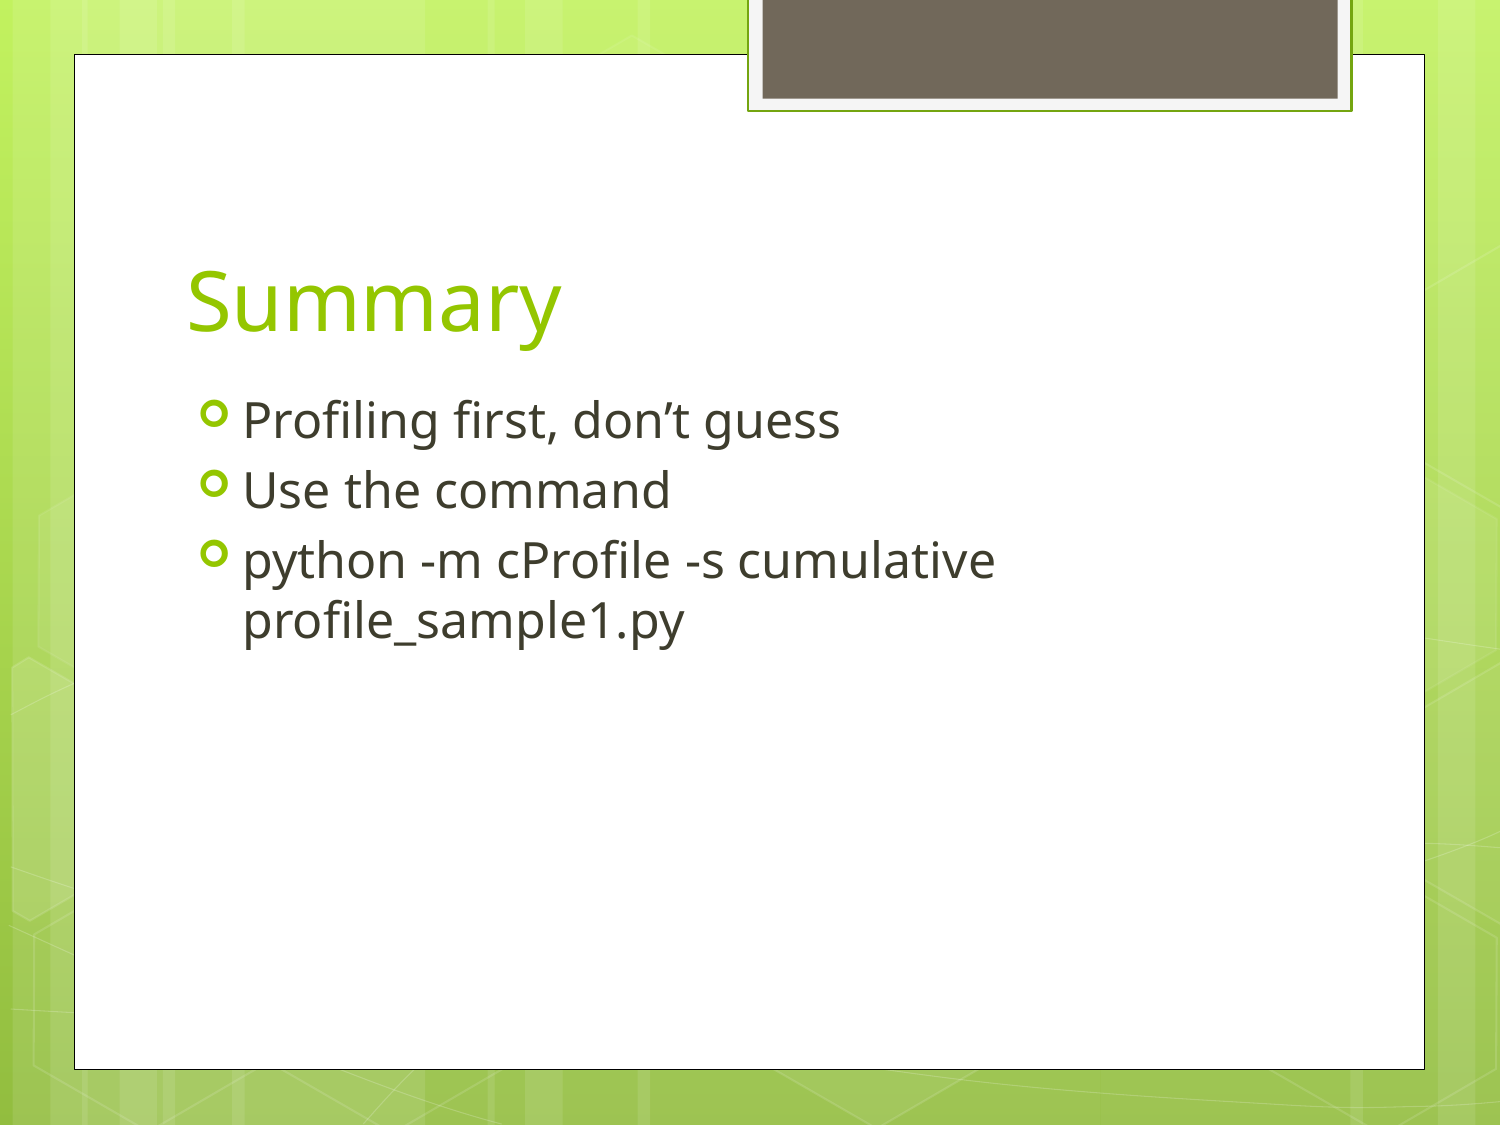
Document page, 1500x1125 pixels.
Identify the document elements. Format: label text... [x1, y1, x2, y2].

title Summary [171, 168, 1324, 357]
list Profiling first, don’t guess Use the command python -m cProfile -s cumulative profile_sample1.py [171, 381, 1283, 957]
